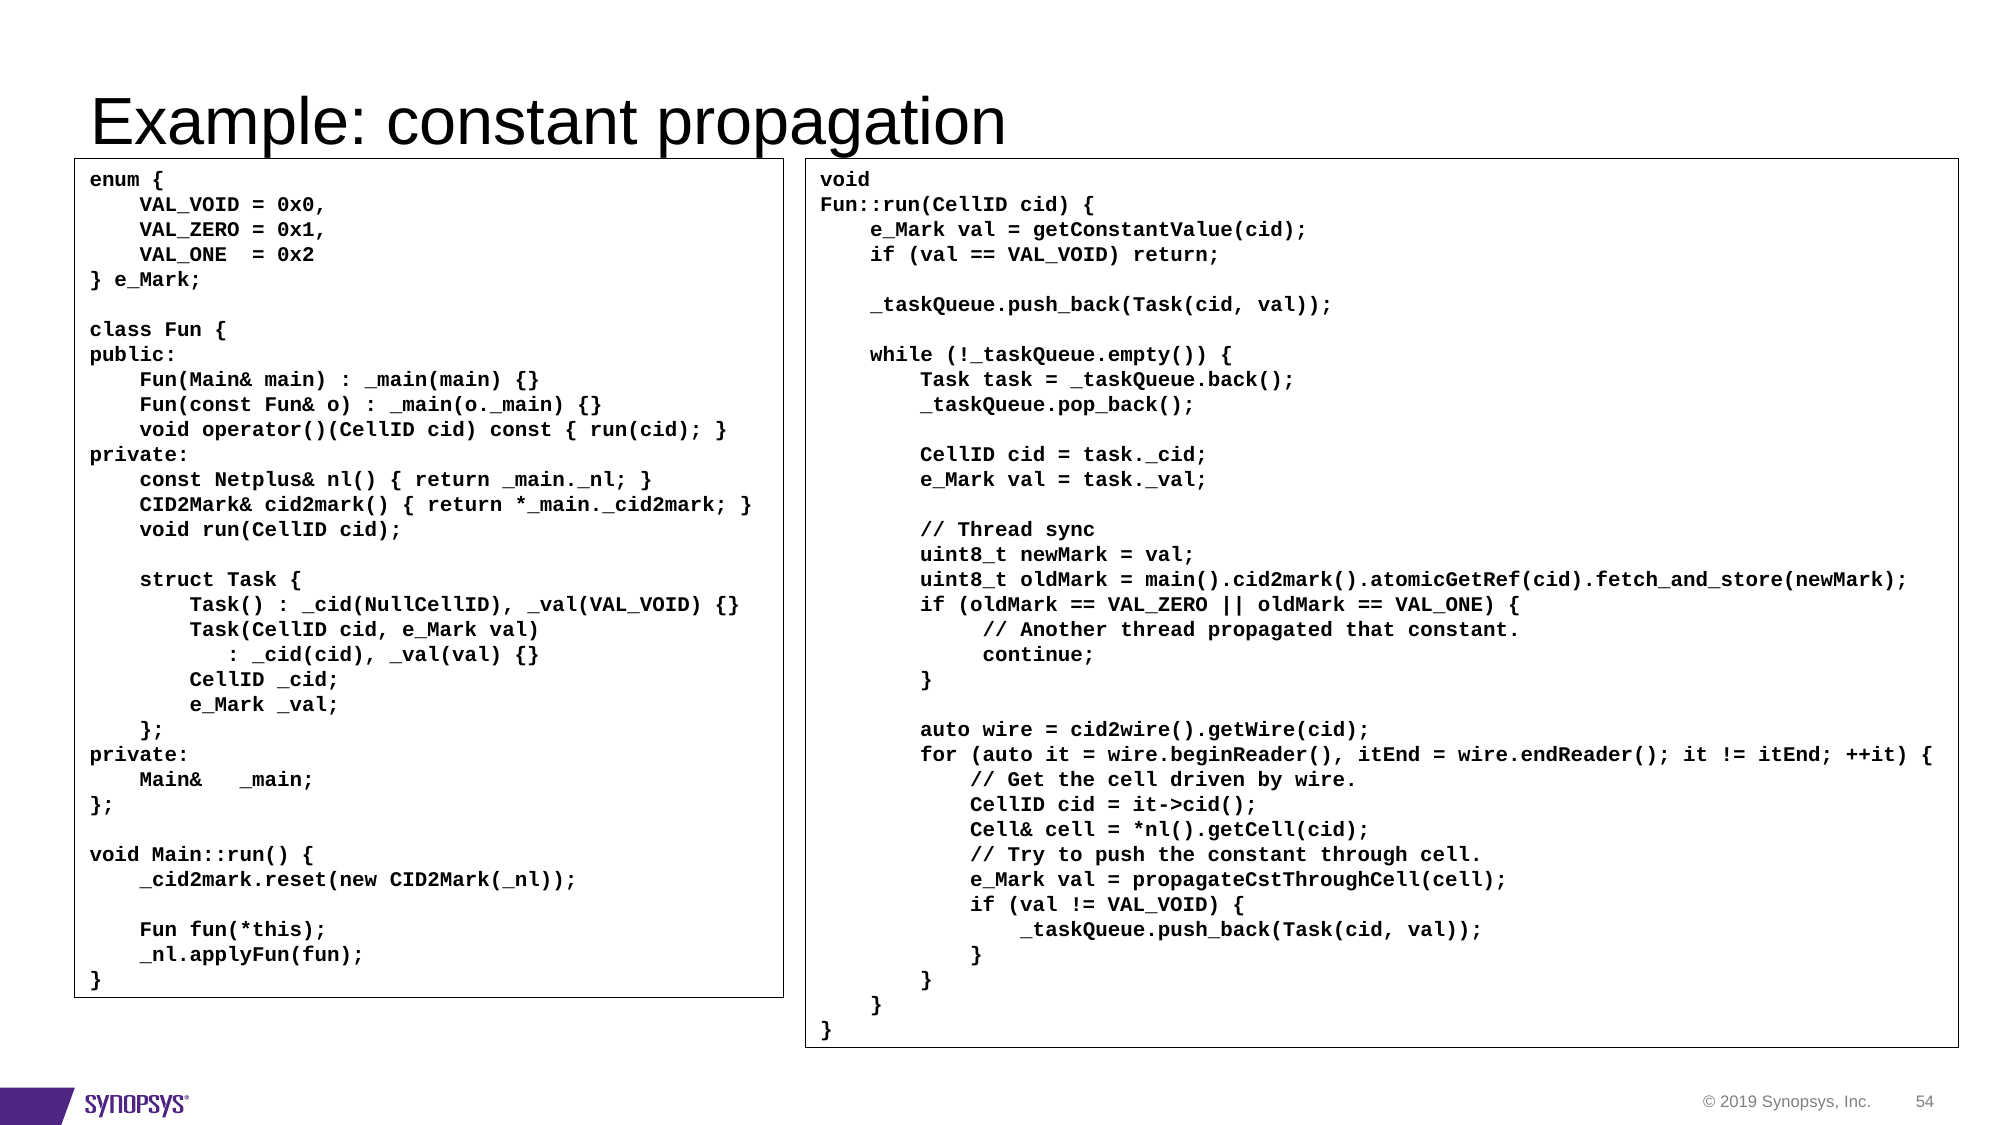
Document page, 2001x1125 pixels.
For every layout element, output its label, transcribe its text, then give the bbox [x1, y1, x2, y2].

text_box void Fun::run(CellID cid) { e_Mark val = getConstantValue(cid); if (val == VAL_VOID) return; _taskQueue.push_back(Task(cid, val)); while (!_taskQueue.empty()) { Task task = _taskQueue.back(); _taskQueue.pop_back(); CellID cid = task._cid; e_Mark val = task._val; // Thread sync uint8_t newMark = val; uint8_t oldMark = main().cid2mark().atomicGetRef(cid).fetch_and_store(newMark); if (oldMark == VAL_ZERO || oldMark == VAL_ONE) { // Another thread propagated that constant. continue; } auto wire = cid2wire().getWire(cid); for (auto it = wire.beginReader(), itEnd = wire.endReader(); it != itEnd; ++it) { // Get the cell driven by wire. CellID cid = it->cid(); Cell& cell = *nl().getCell(cid); // Try to push the constant through cell. e_Mark val = propagateCstThroughCell(cell); if (val != VAL_VOID) { _taskQueue.push_back(Task(cid, val)); } } } } [805, 158, 1959, 1048]
text_box enum { VAL_VOID = 0x0, VAL_ZERO = 0x1, VAL_ONE = 0x2 } e_Mark; class Fun { public: Fun(Main& main) : _main(main) {} Fun(const Fun& o) : _main(o._main) {} void operator()(CellID cid) const { run(cid); } private: const Netplus& nl() { return _main._nl; } CID2Mark& cid2mark() { return *_main._cid2mark; } void run(CellID cid); struct Task { Task() : _cid(NullCellID), _val(VAL_VOID) {} Task(CellID cid, e_Mark val) : _cid(cid), _val(val) {} CellID _cid; e_Mark _val; }; private: Main& _main; }; void Main::run() { _cid2mark.reset(new CID2Mark(_nl)); Fun fun(*this); _nl.applyFun(fun); } [74, 158, 784, 998]
title Example: constant propagation [75, 0, 1926, 165]
